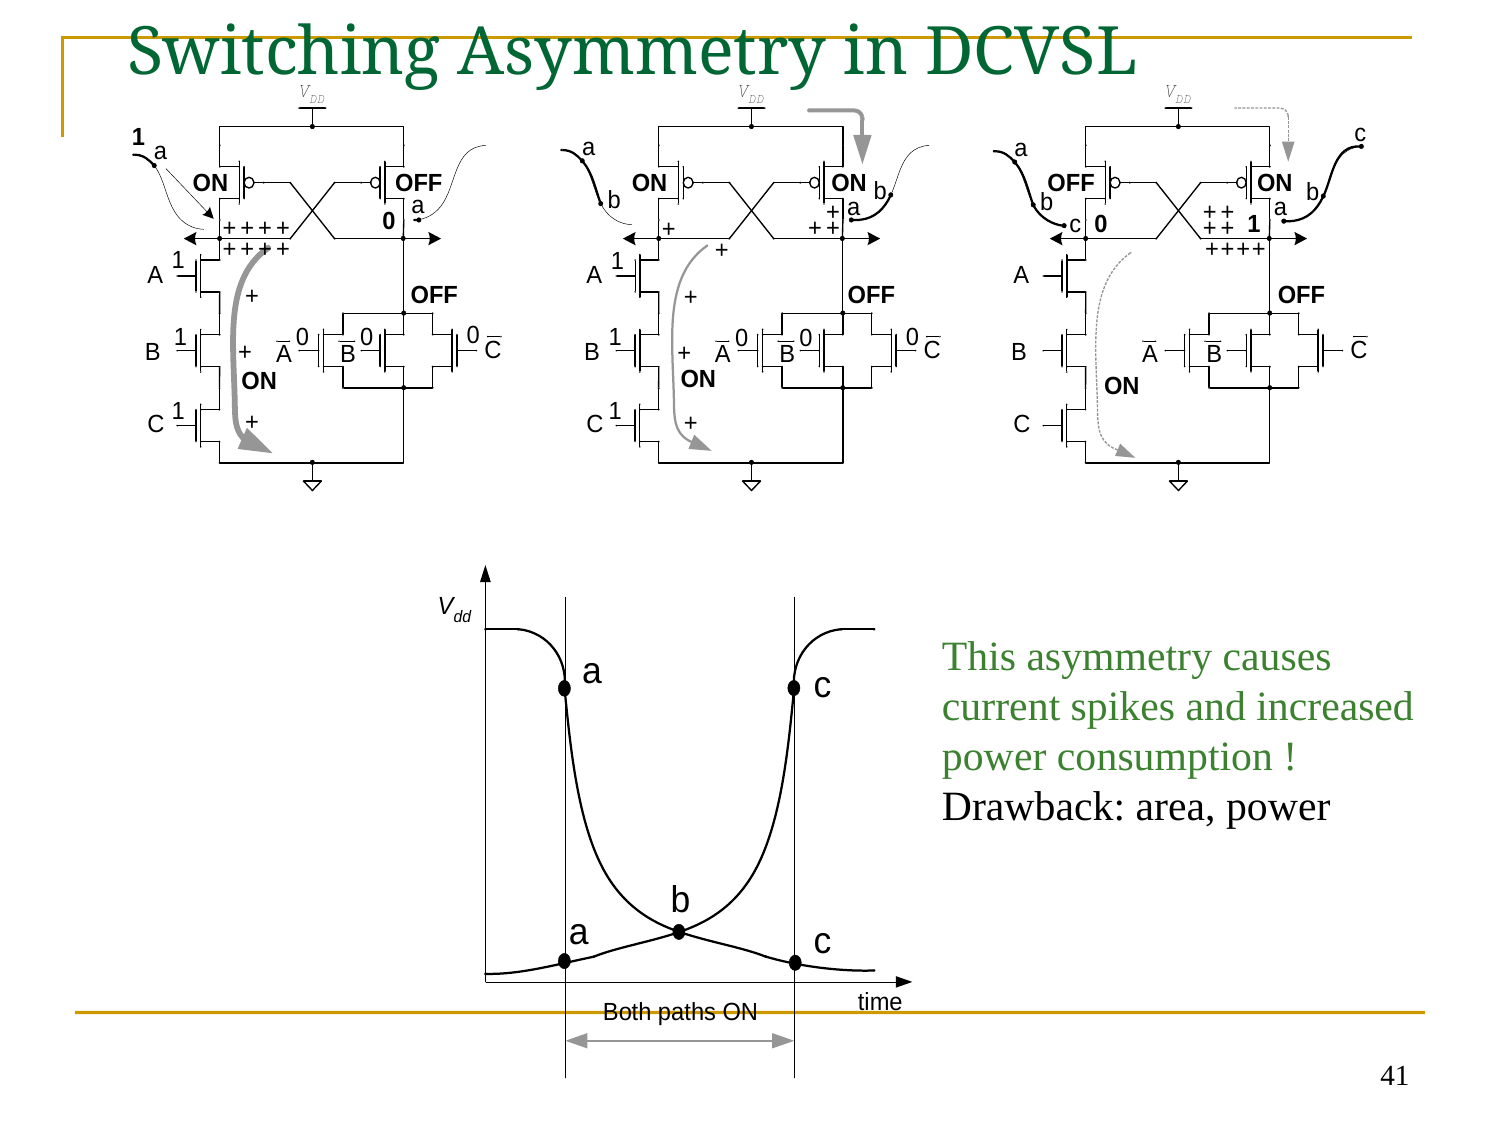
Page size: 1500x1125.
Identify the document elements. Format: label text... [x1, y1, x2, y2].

title Switching Asymmetry in DCVSL [112, 0, 1388, 79]
text_box This asymmetry causes current spikes and increased power consumption ! Drawback: area, power [1376, 621, 1465, 837]
slide_number 41 [1074, 1023, 1426, 1100]
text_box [129, 77, 1371, 1081]
